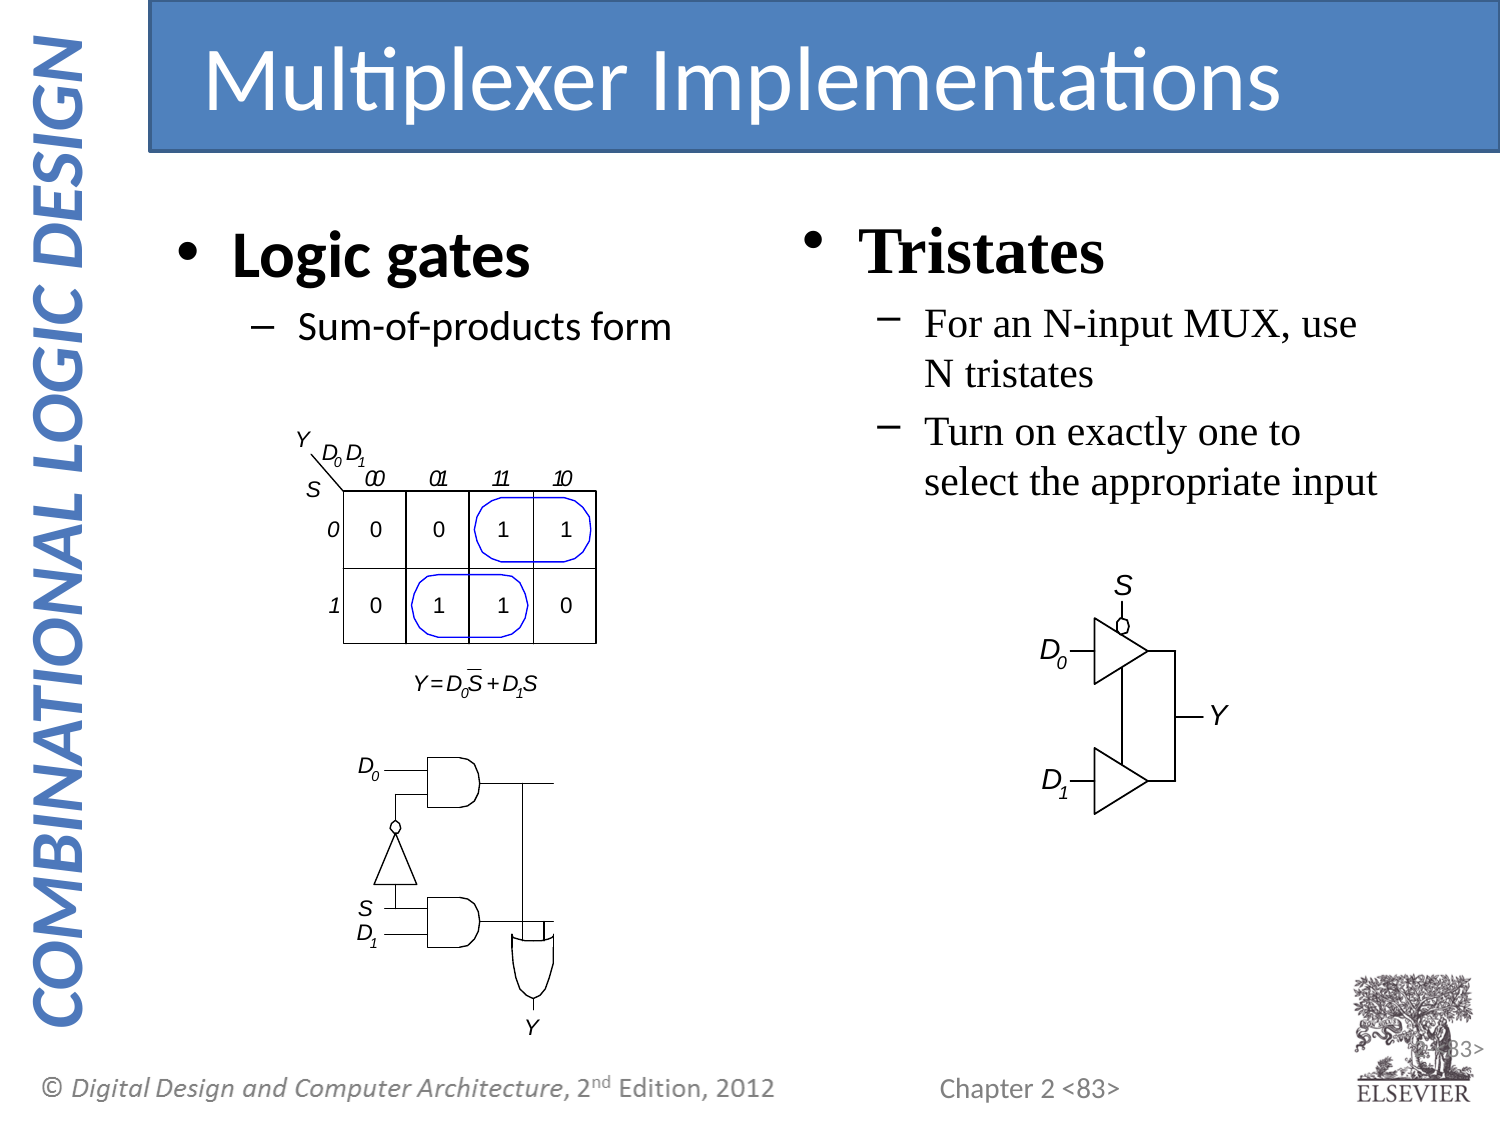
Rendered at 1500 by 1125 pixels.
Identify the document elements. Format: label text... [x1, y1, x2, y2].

list Logic gates Sum-of-products form [161, 203, 786, 1016]
slide_number 2-<83> [1187, 1025, 1500, 1100]
text_box Tristates For an N-input MUX, use N tristates Turn on exactly one to select the appropriate input [787, 199, 1413, 1013]
text_box Multiplexer Implementations [187, 11, 1488, 136]
picture [0, 0, 1500, 1125]
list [237, 412, 634, 1063]
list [999, 549, 1271, 901]
